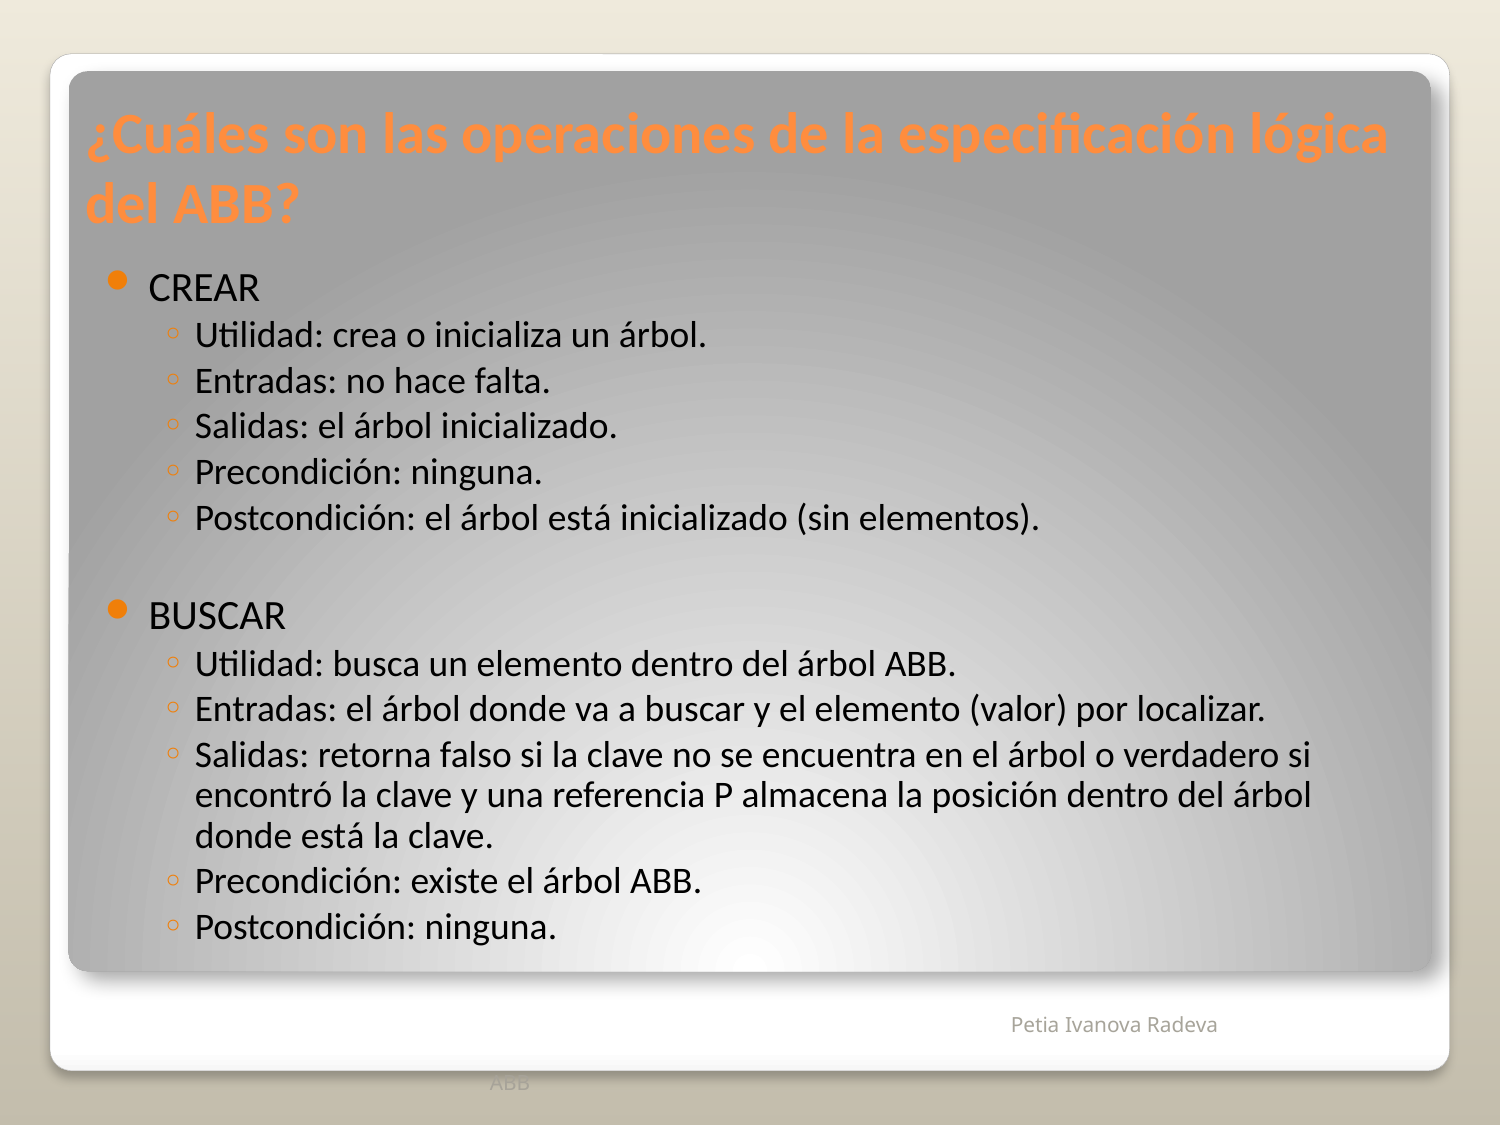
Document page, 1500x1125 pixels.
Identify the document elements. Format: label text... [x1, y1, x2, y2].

list CREAR Utilidad: crea o inicializa un árbol. Entradas: no hace falta. Salidas: el árbol inicializado. Precondición: ninguna. Postcondición: el árbol está inicializado (sin elementos). BUSCAR Utilidad: busca un elemento dentro del árbol ABB. Entradas: el árbol donde va a buscar y el elemento (valor) por localizar. Salidas: retorna falso si la clave no se encuentra en el árbol o verdadero si encontró la clave y una referencia P almacena la posición dentro del árbol donde está la clave. Precondición: existe el árbol ABB. Postcondición: ninguna. [74, 249, 1426, 1038]
title ¿Cuáles son las operaciones de la especificación lógica del ABB? [70, 70, 1413, 243]
footer ABB [474, 1038, 1038, 1103]
